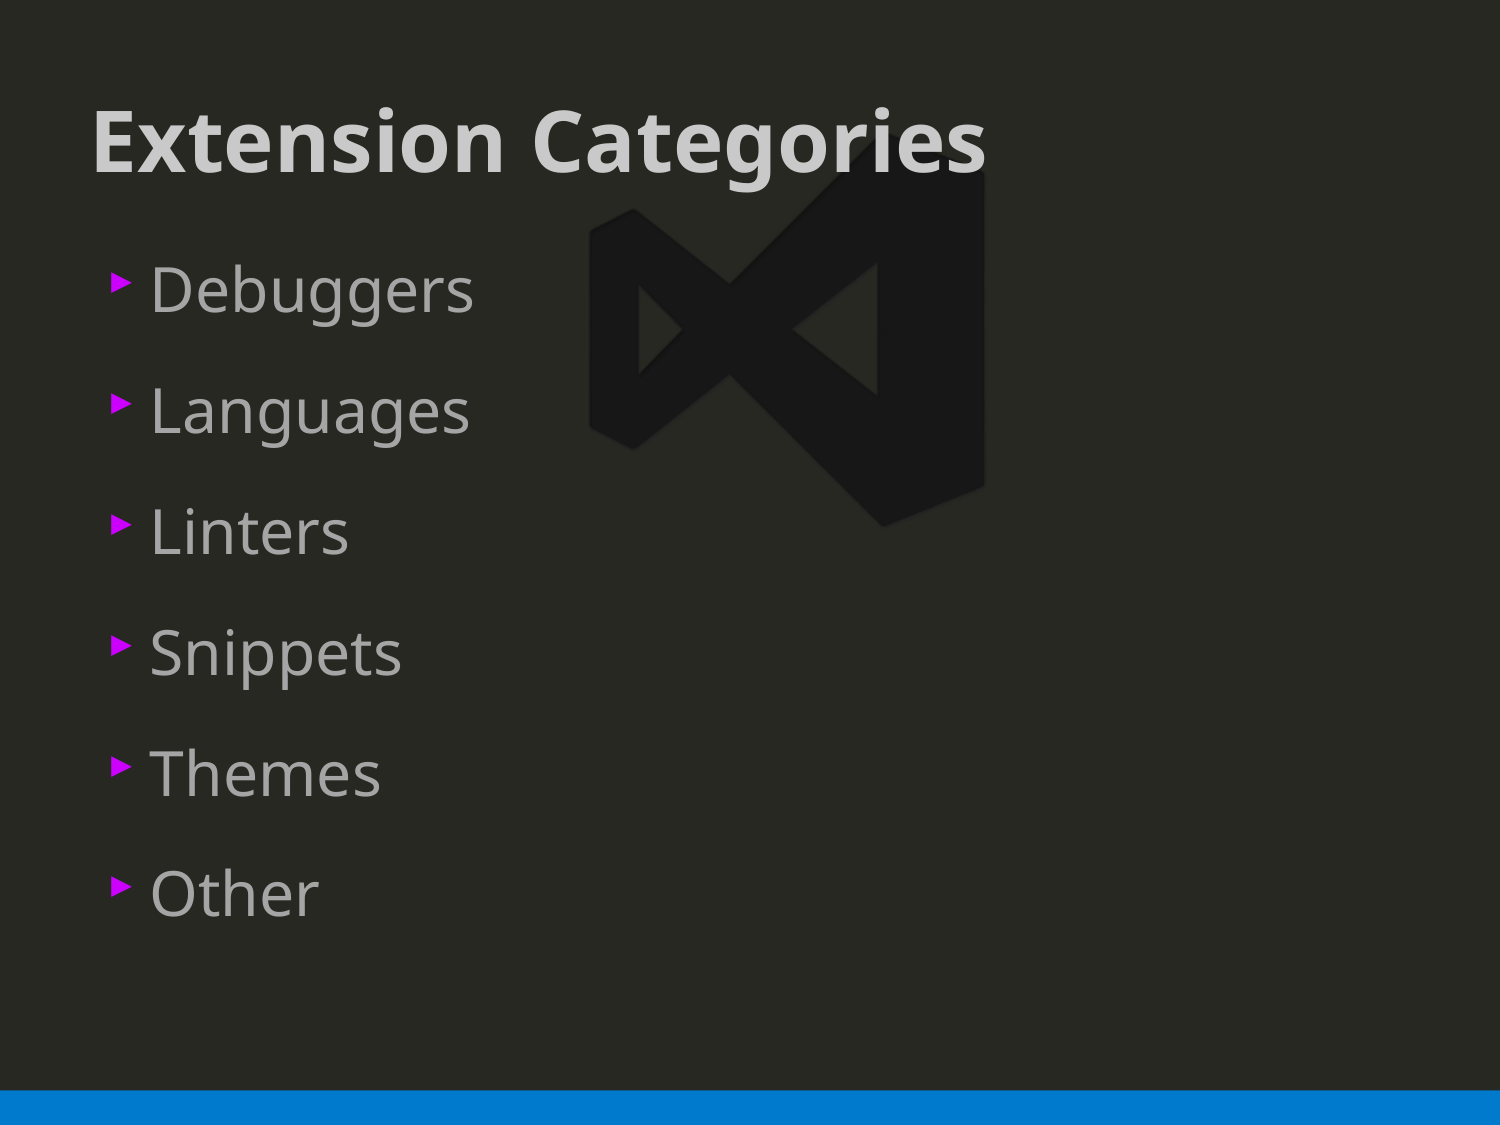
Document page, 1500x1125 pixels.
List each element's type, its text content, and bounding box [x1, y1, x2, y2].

picture [0, 0, 1500, 1125]
list Debuggers Languages Linters Snippets Themes Other [75, 243, 1425, 986]
title Extension Categories [75, 45, 1425, 233]
